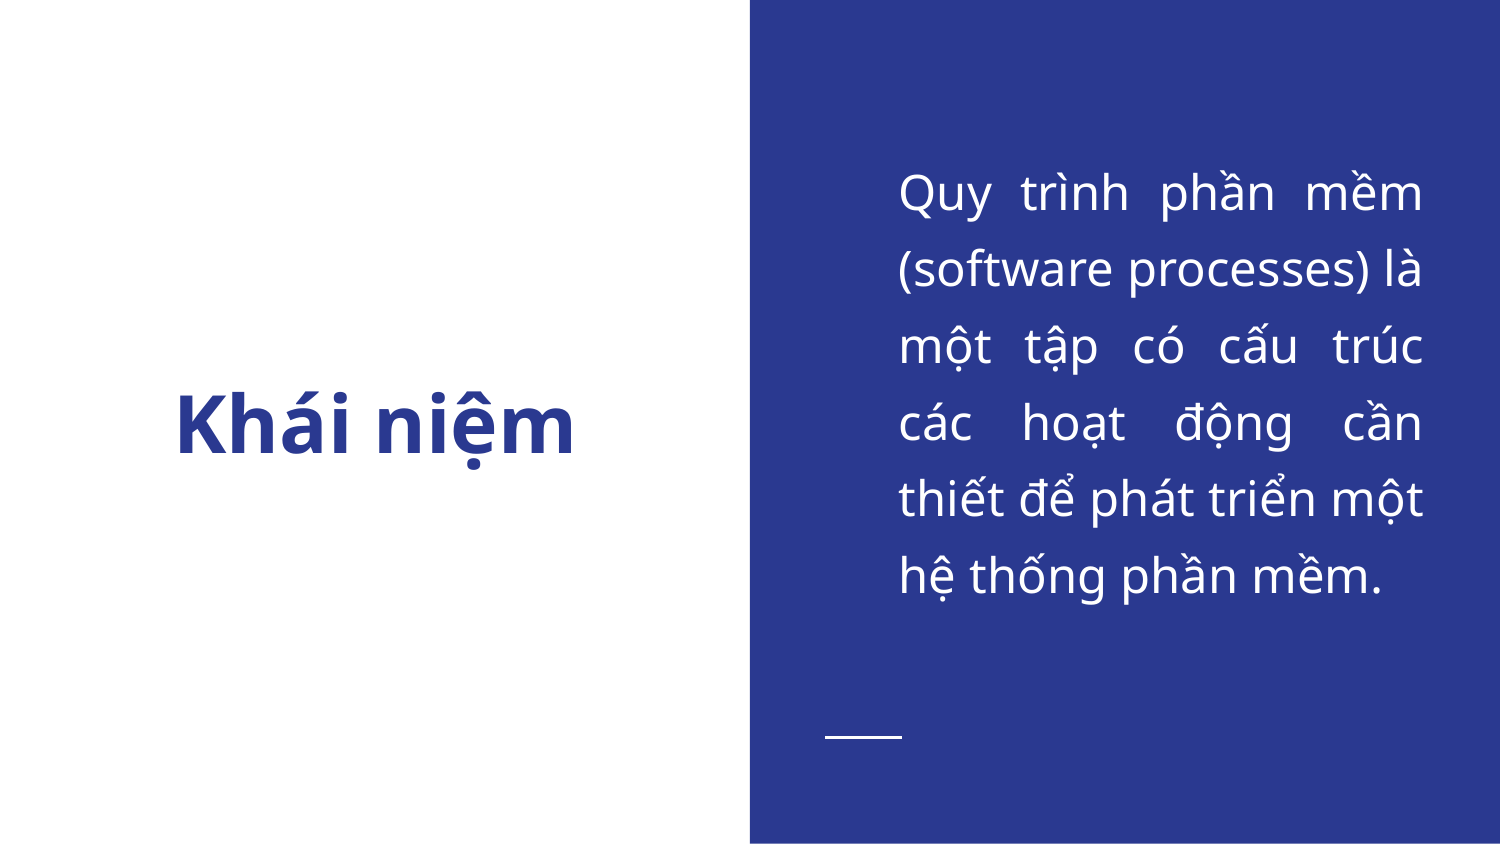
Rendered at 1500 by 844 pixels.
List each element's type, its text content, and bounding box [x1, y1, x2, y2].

list Quy trình phần mềm (software processes) là một tập có cấu trúc các hoạt động cần thiết để phát triển một hệ thống phần mềm. [810, 118, 1440, 725]
title Khái niệm [43, 351, 708, 493]
